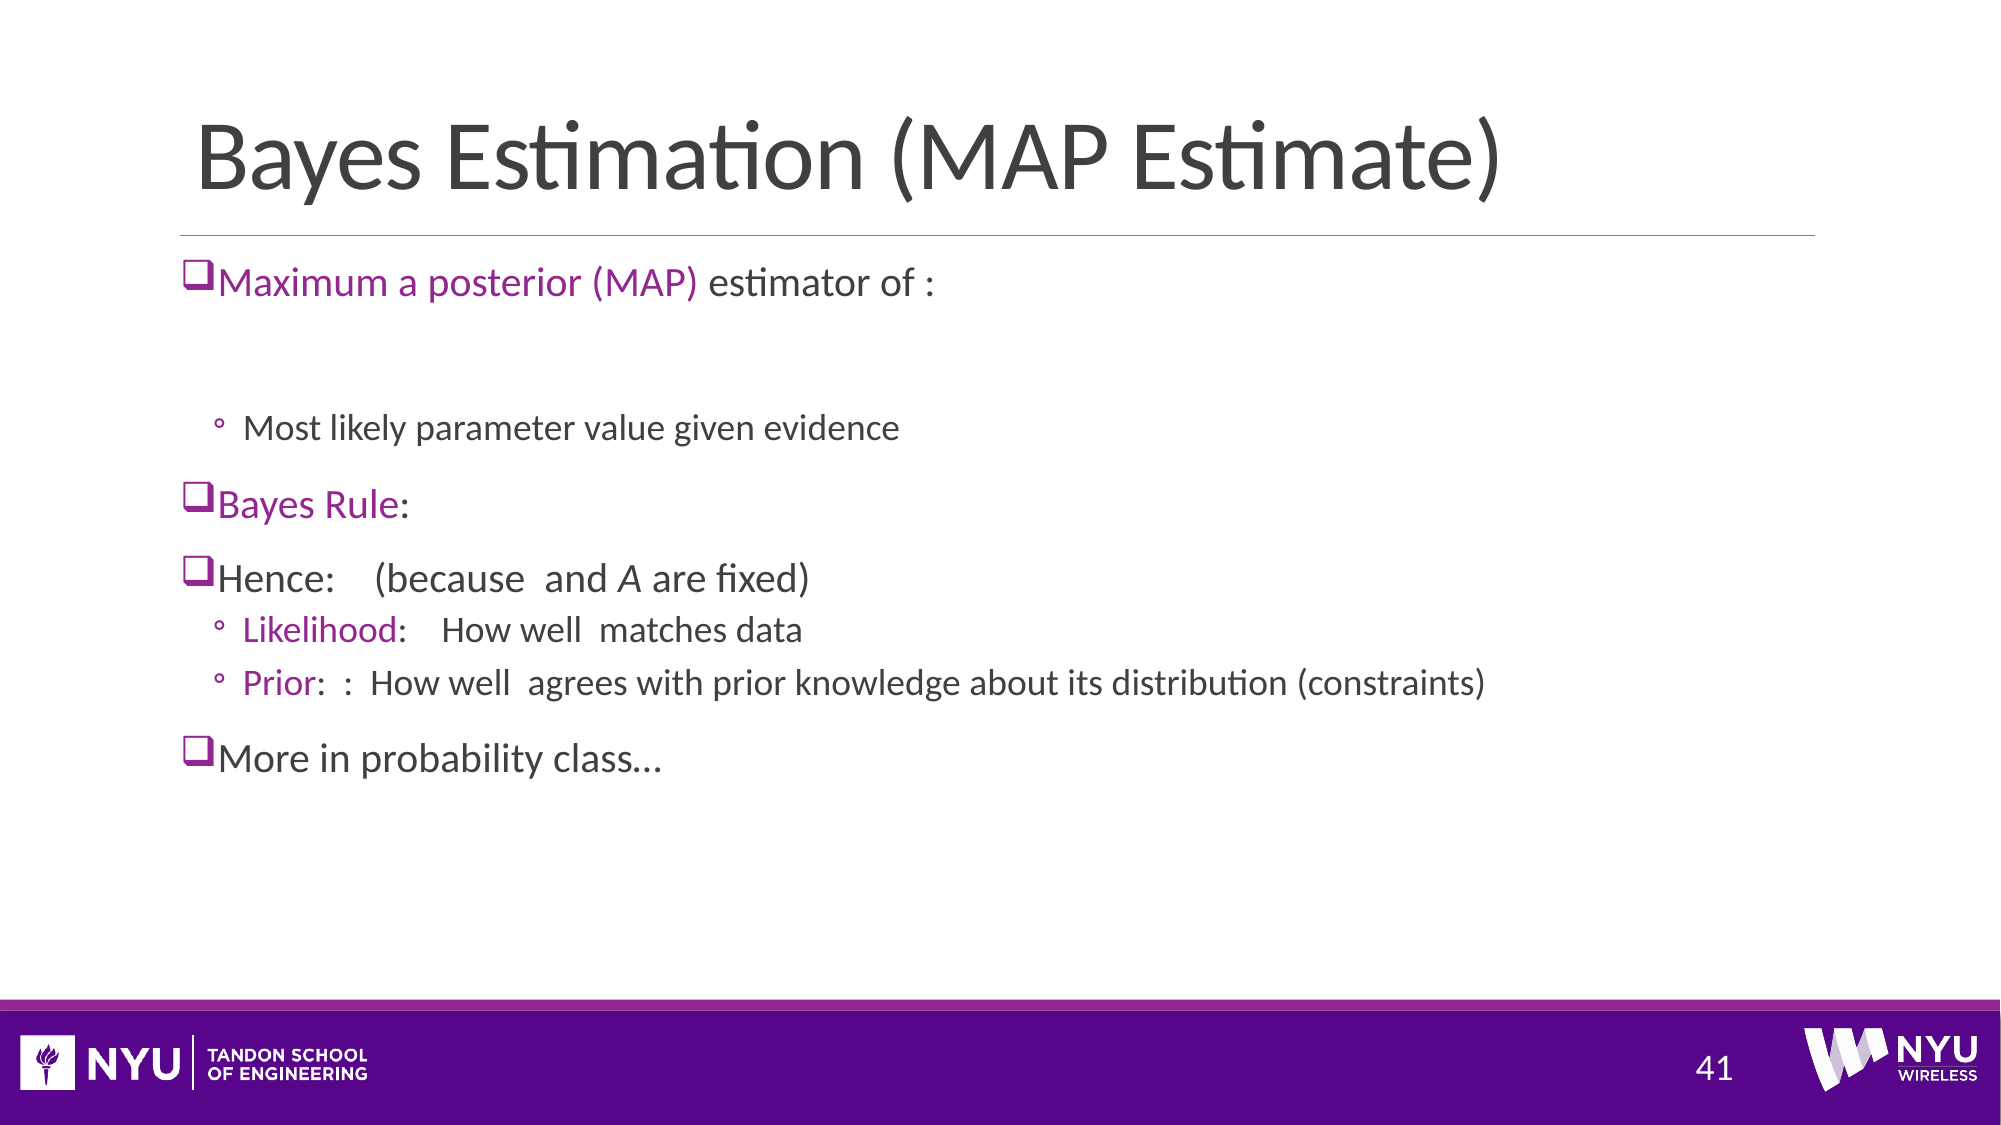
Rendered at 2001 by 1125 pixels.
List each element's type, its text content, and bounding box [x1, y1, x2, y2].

title Bayes Estimation (MAP Estimate) [180, 47, 1830, 218]
slide_number 41 [1533, 1035, 1749, 1096]
